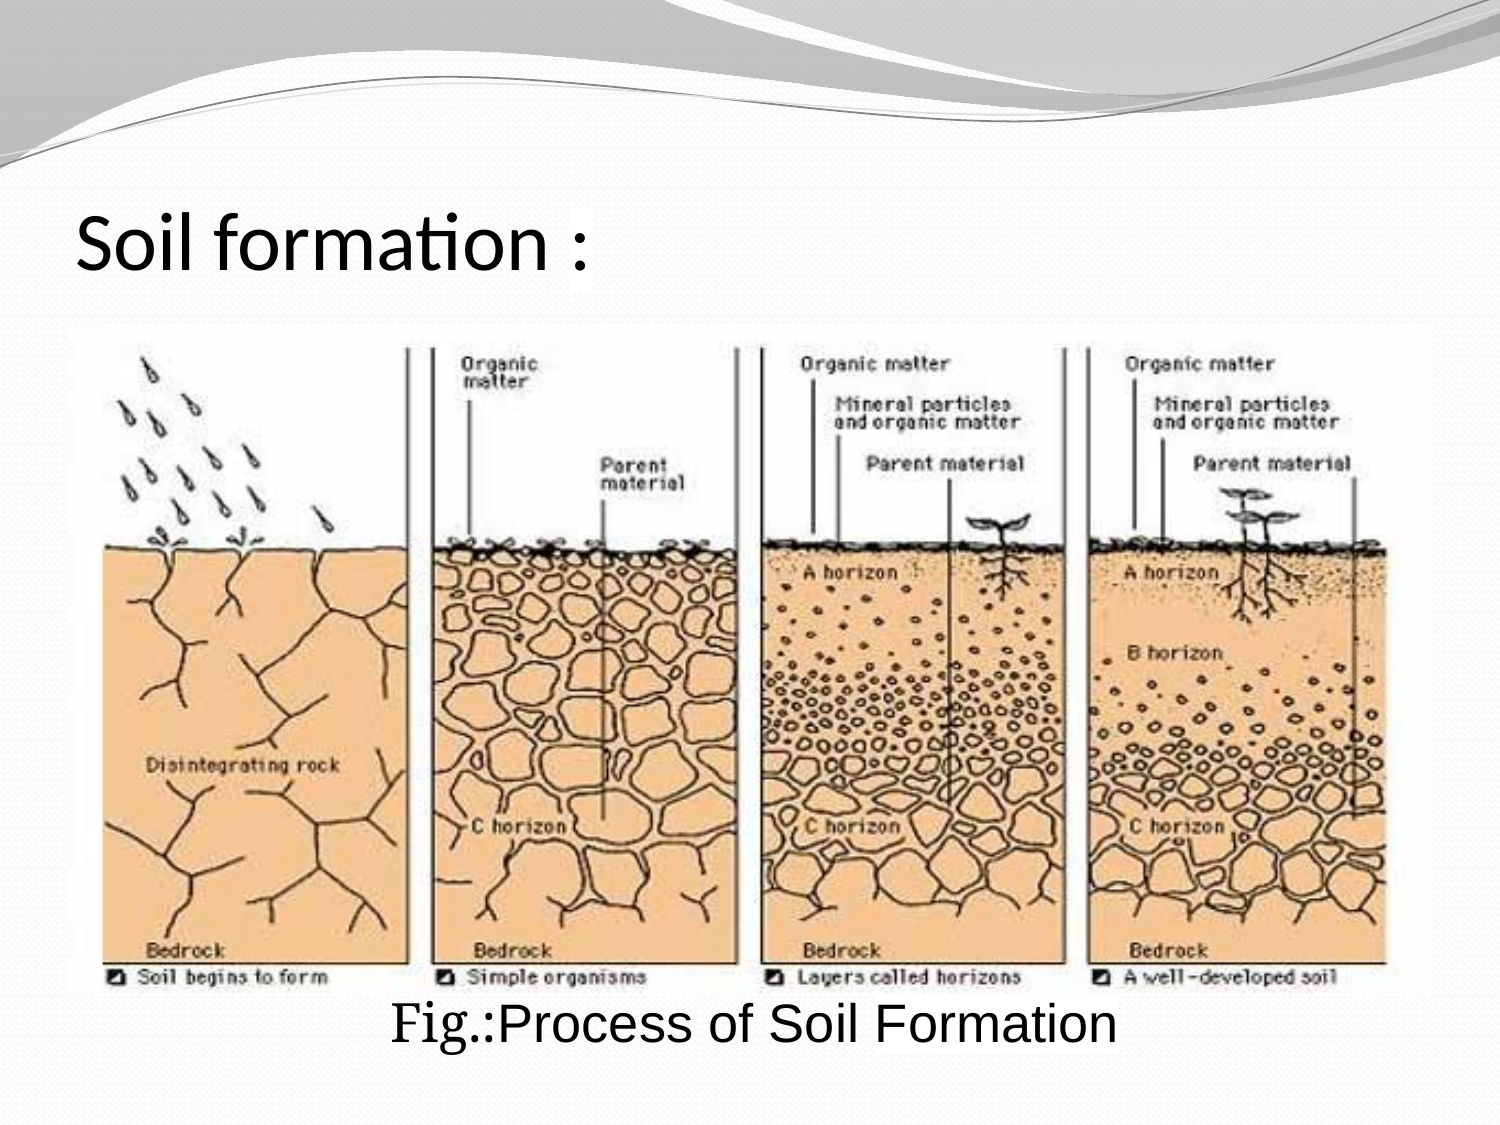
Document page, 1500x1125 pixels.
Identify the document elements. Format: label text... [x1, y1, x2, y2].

title Soil formation : [75, 99, 1425, 288]
list Fig.:Process of Soil Formation [75, 1008, 1425, 1088]
picture [67, 324, 1433, 997]
